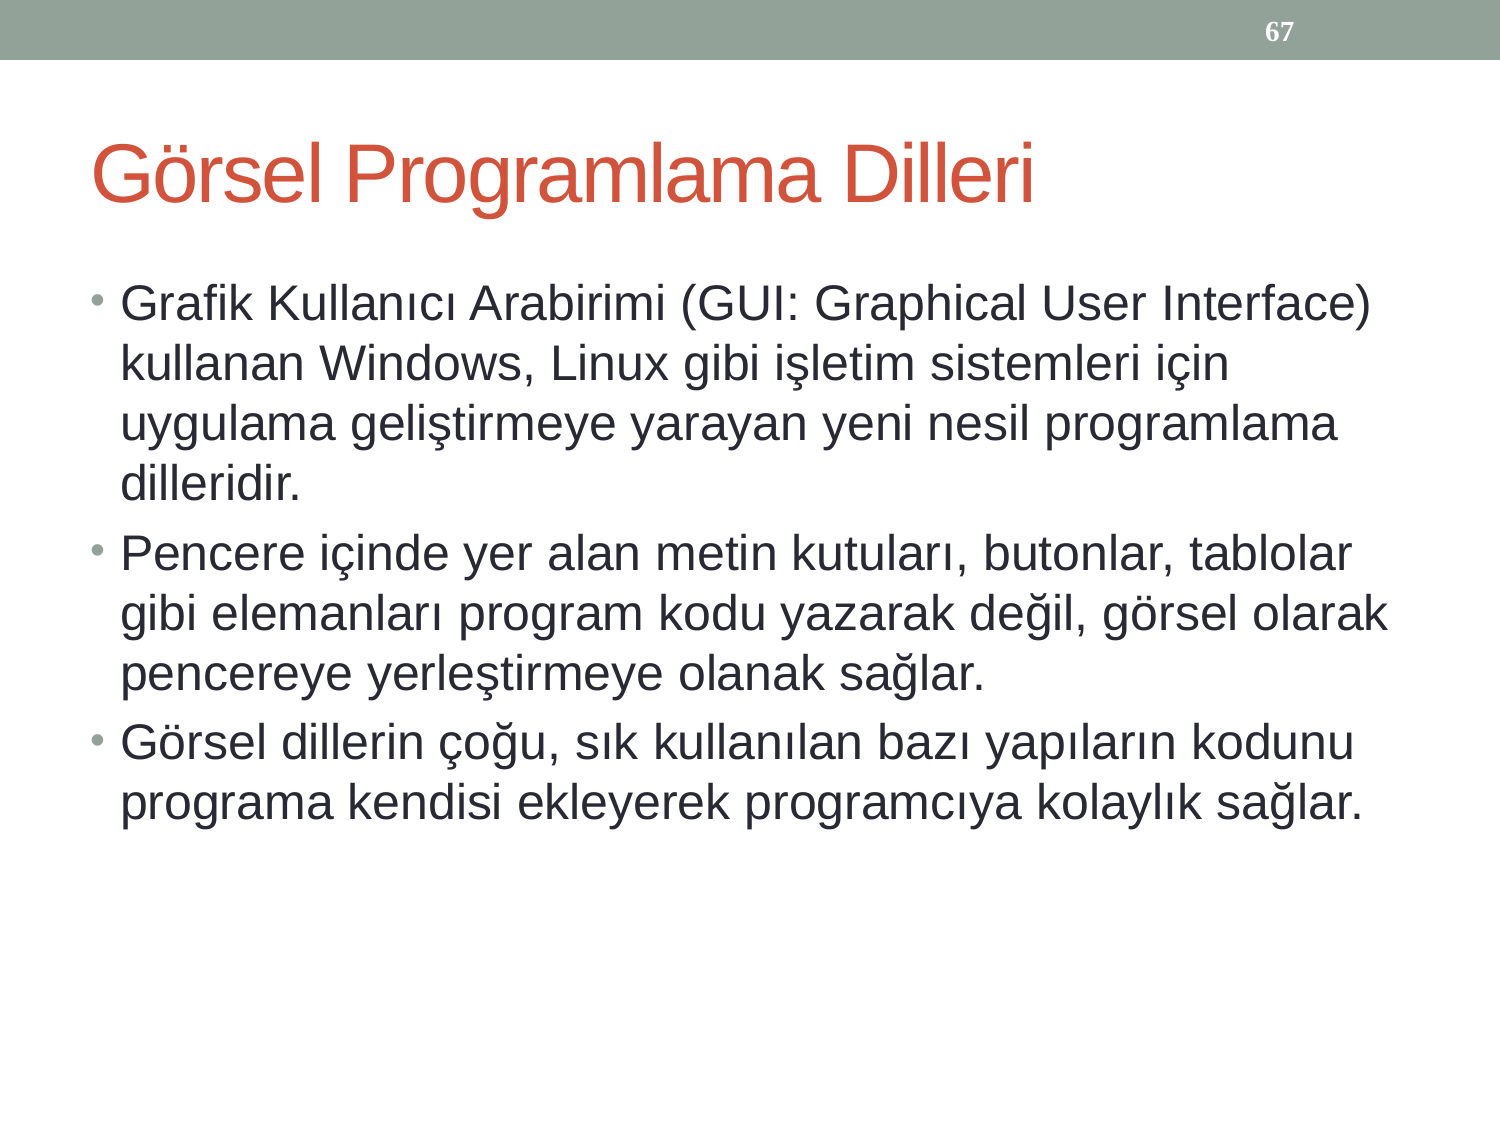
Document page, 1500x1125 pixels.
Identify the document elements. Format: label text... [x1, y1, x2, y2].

slide_number 67 [1250, 3, 1425, 57]
list Grafik Kullanıcı Arabirimi (GUI: Graphical User Interface) kullanan Windows, Linux gibi işletim sistemleri için uygulama geliştirmeye yarayan yeni nesil programlama dilleridir. Pencere içinde yer alan metin kutuları, butonlar, tablolar gibi elemanları program kodu yazarak değil, görsel olarak pencereye yerleştirmeye olanak sağlar. Görsel dillerin çoğu, sık kullanılan bazı yapıların kodunu programa kendisi ekleyerek programcıya kolaylık sağlar. [75, 262, 1425, 1063]
title Görsel Programlama Dilleri [75, 87, 1425, 250]
